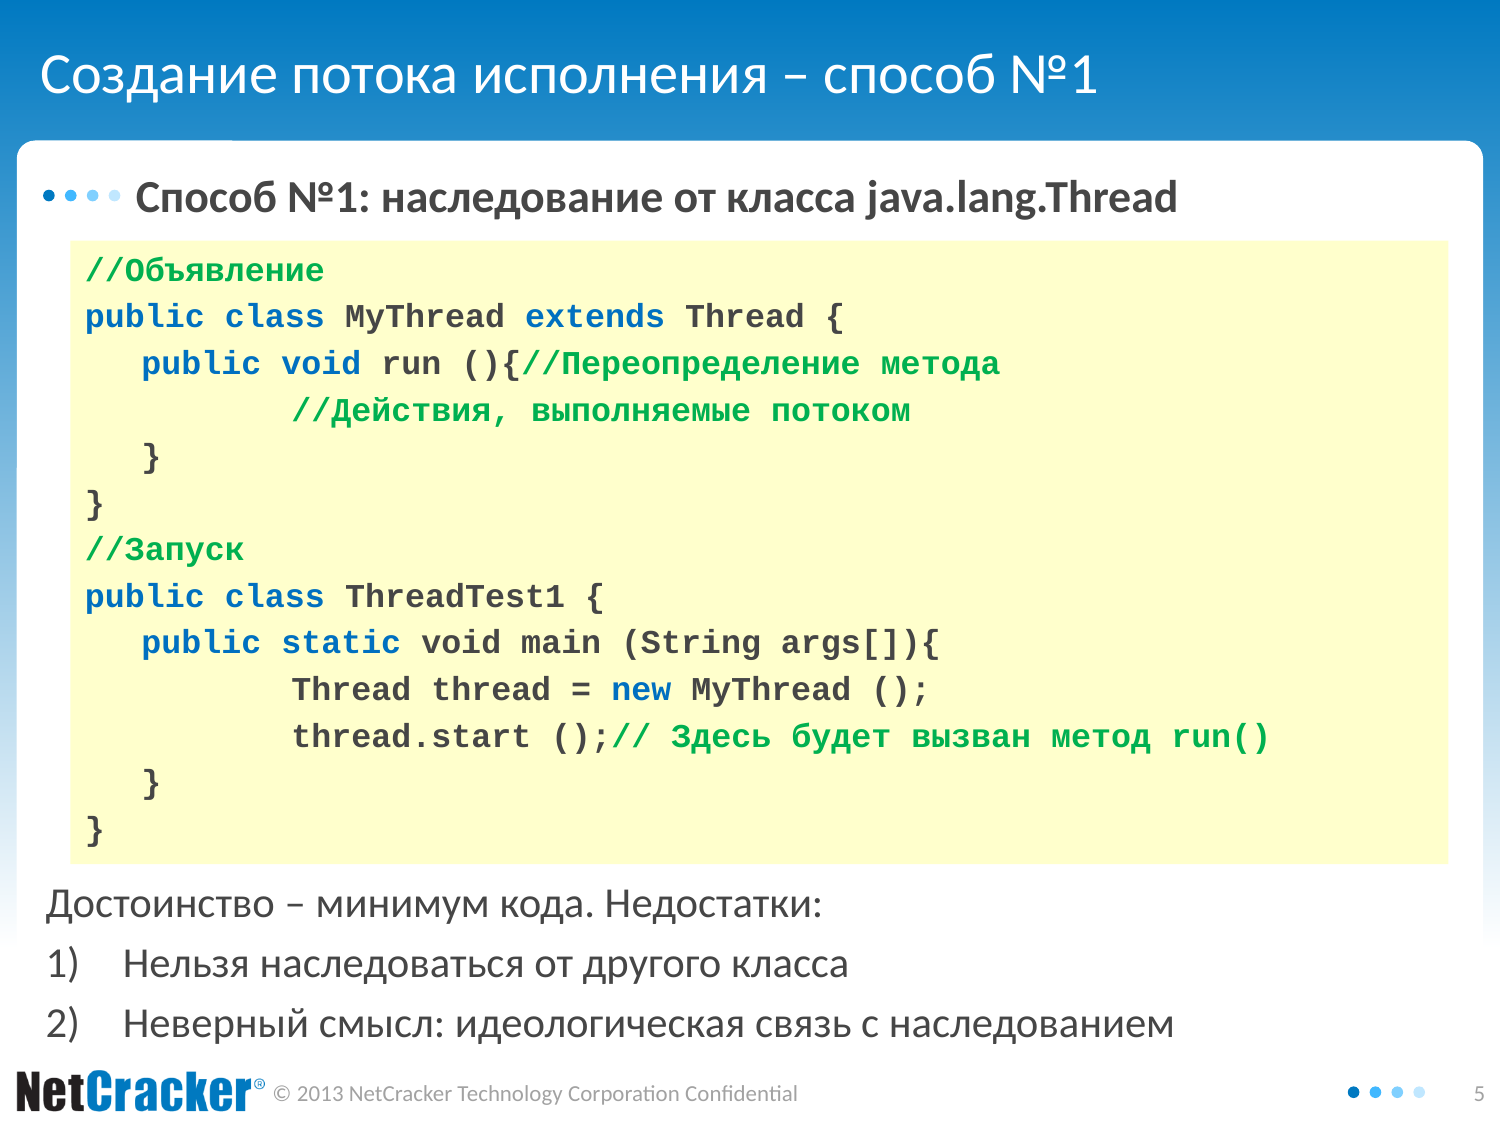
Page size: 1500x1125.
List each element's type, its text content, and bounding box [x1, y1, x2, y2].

picture [5, 1062, 272, 1122]
list Способ №1: наследование от класса java.lang.Thread [135, 166, 1484, 223]
title Создание потока исполнения – способ №1 [16, 0, 1483, 141]
text_box Достоинство – минимум кода. Недостатки: Нельзя наследоваться от другого класса Неверный смысл: идеологическая связь с наследованием [30, 867, 1461, 1056]
text_box //Объявление public class MyThread extends Thread { public void run (){//Переопределение метода //Действия, выполняемые потоком } } //Запуск public class ThreadTest1 { public static void main (String args[]){ Thread thread = new MyThread (); thread.start ();// Здесь будет вызван метод run() } } [70, 240, 1449, 865]
